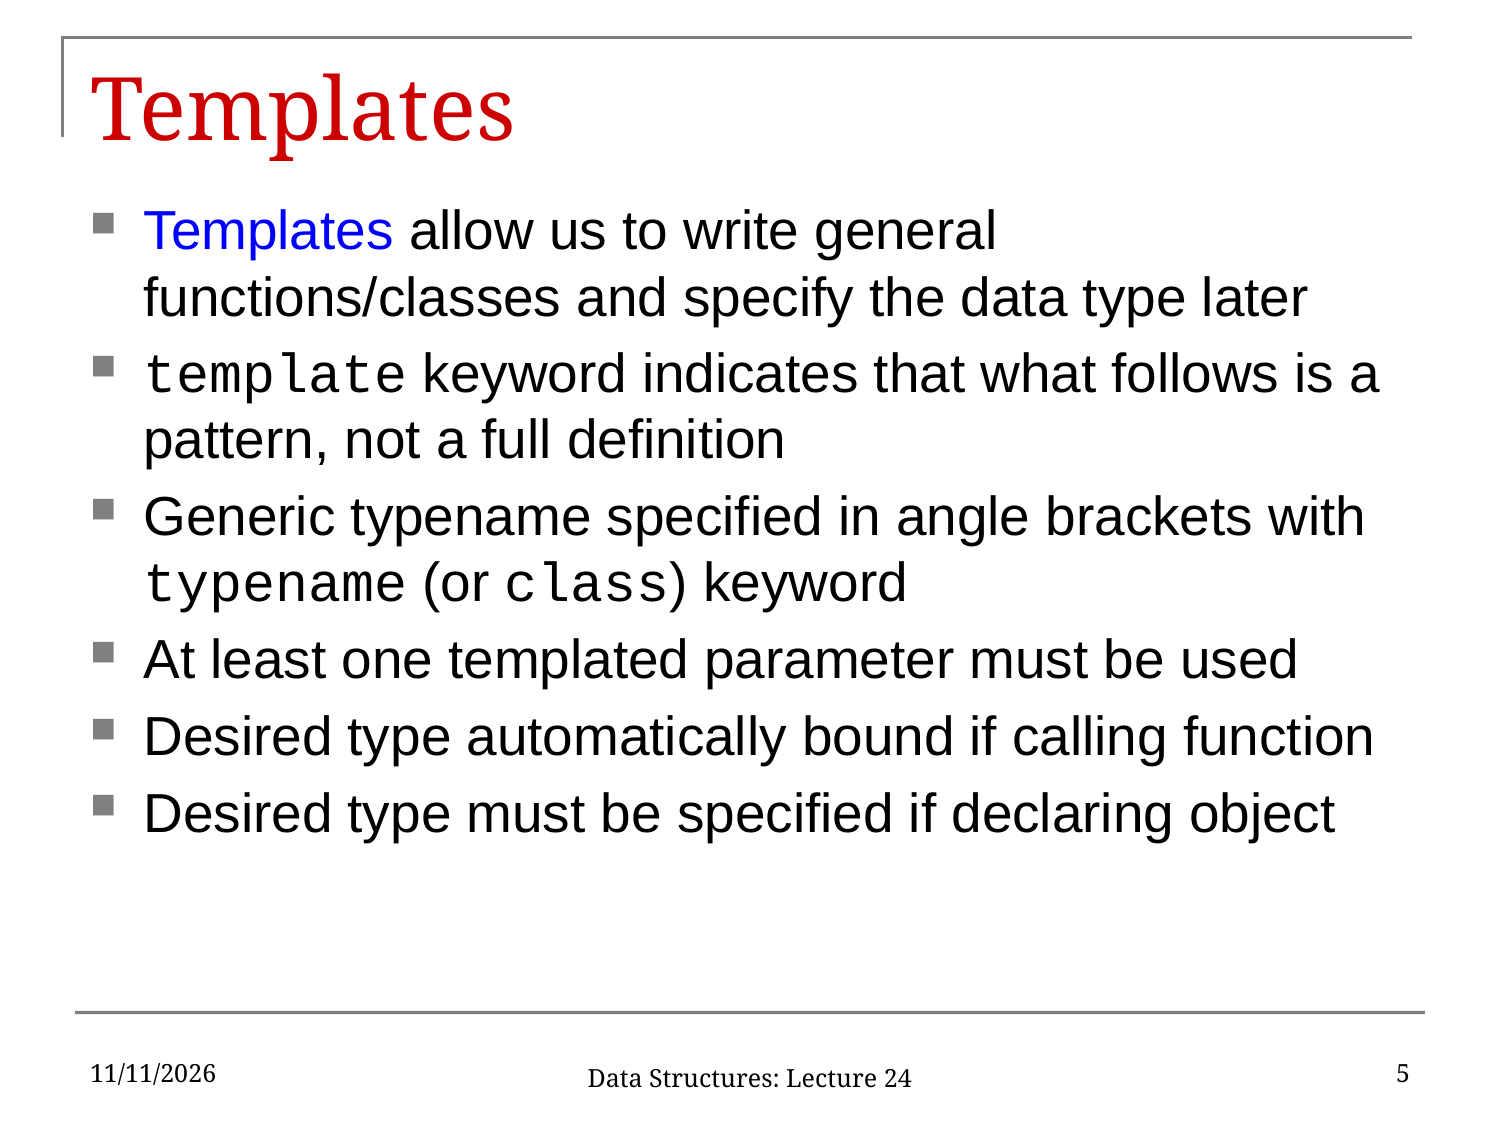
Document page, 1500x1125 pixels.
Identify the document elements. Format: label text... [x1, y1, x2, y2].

footer Data Structures: Lecture 24 [512, 1024, 988, 1101]
list Templates allow us to write general functions/classes and specify the data type later template keyword indicates that what follows is a pattern, not a full definition Generic typename specified in angle brackets with typename (or class) keyword At least one templated parameter must be used Desired type automatically bound if calling function Desired type must be specified if declaring object [75, 187, 1425, 1006]
slide_number 5 [1074, 1023, 1426, 1100]
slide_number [74, 1023, 426, 1100]
title Templates [75, 45, 1425, 163]
